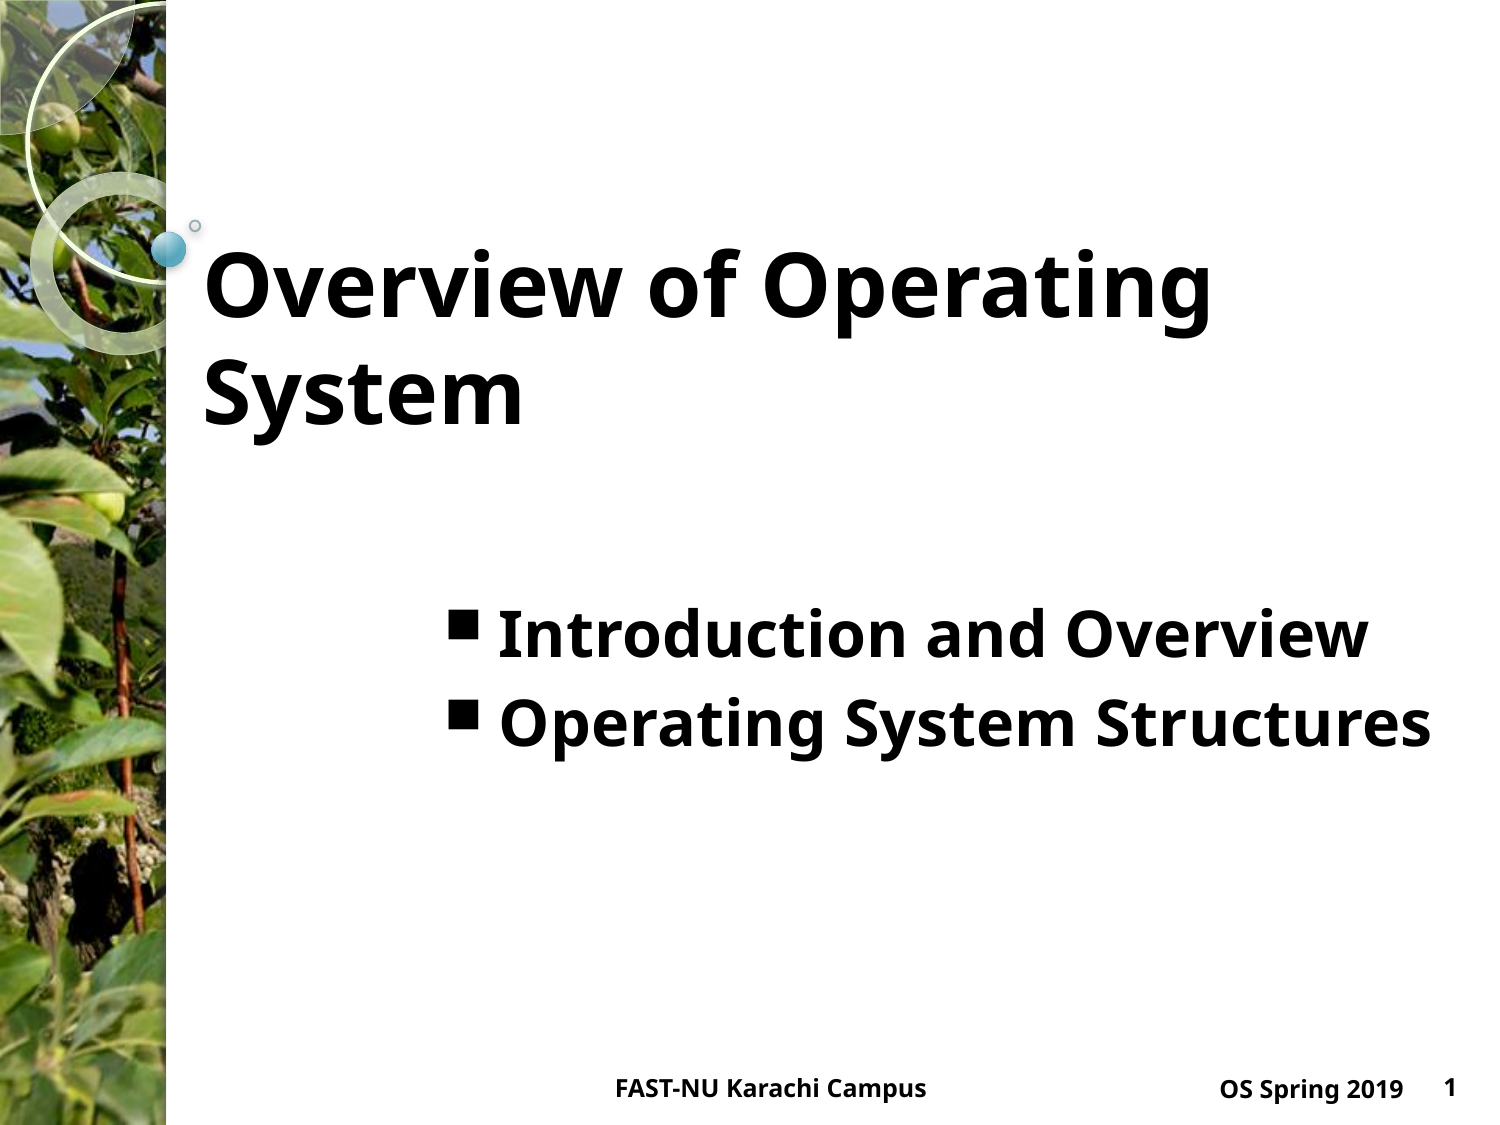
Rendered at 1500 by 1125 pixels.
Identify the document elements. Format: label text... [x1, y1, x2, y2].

slide_number OS Spring 2019 [1025, 1037, 1413, 1112]
slide_number 1 [1413, 1034, 1488, 1113]
title Overview of Operating System [187, 149, 1463, 450]
subtitle Introduction and Overview Operating System Structures [424, 592, 1451, 790]
picture [0, 134, 166, 1125]
picture [53, 241, 160, 332]
picture [62, 195, 160, 280]
picture [136, 0, 166, 4]
footer FAST-NU Karachi Campus [600, 1050, 986, 1110]
picture [32, 13, 160, 207]
